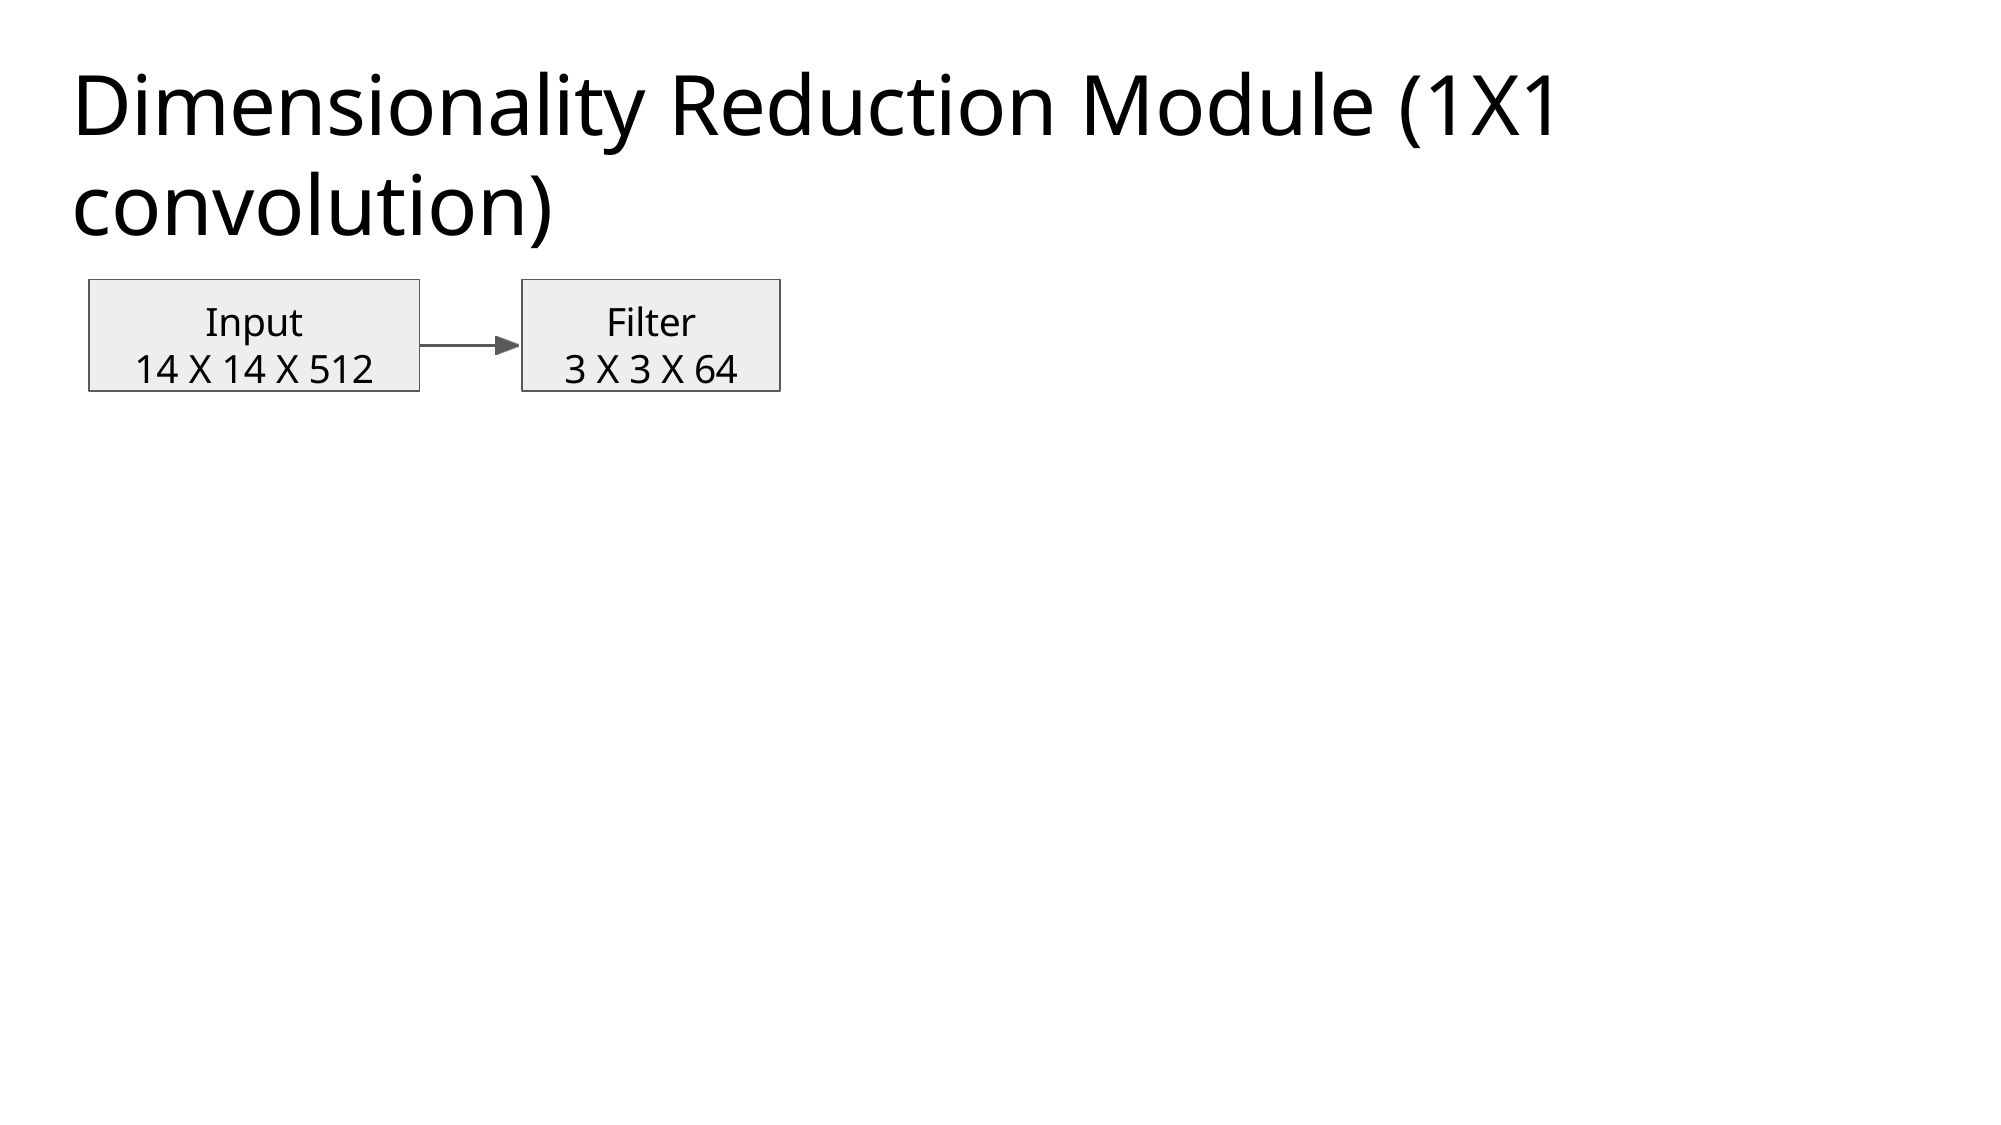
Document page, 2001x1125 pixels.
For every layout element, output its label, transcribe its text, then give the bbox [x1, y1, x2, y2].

text_box Input 14 X 14 X 512 [88, 279, 420, 391]
title Dimensionality Reduction Module (1X1 convolution) [68, 49, 1838, 252]
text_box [419, 336, 519, 355]
text_box Filter 3 X 3 X 64 [522, 279, 781, 391]
